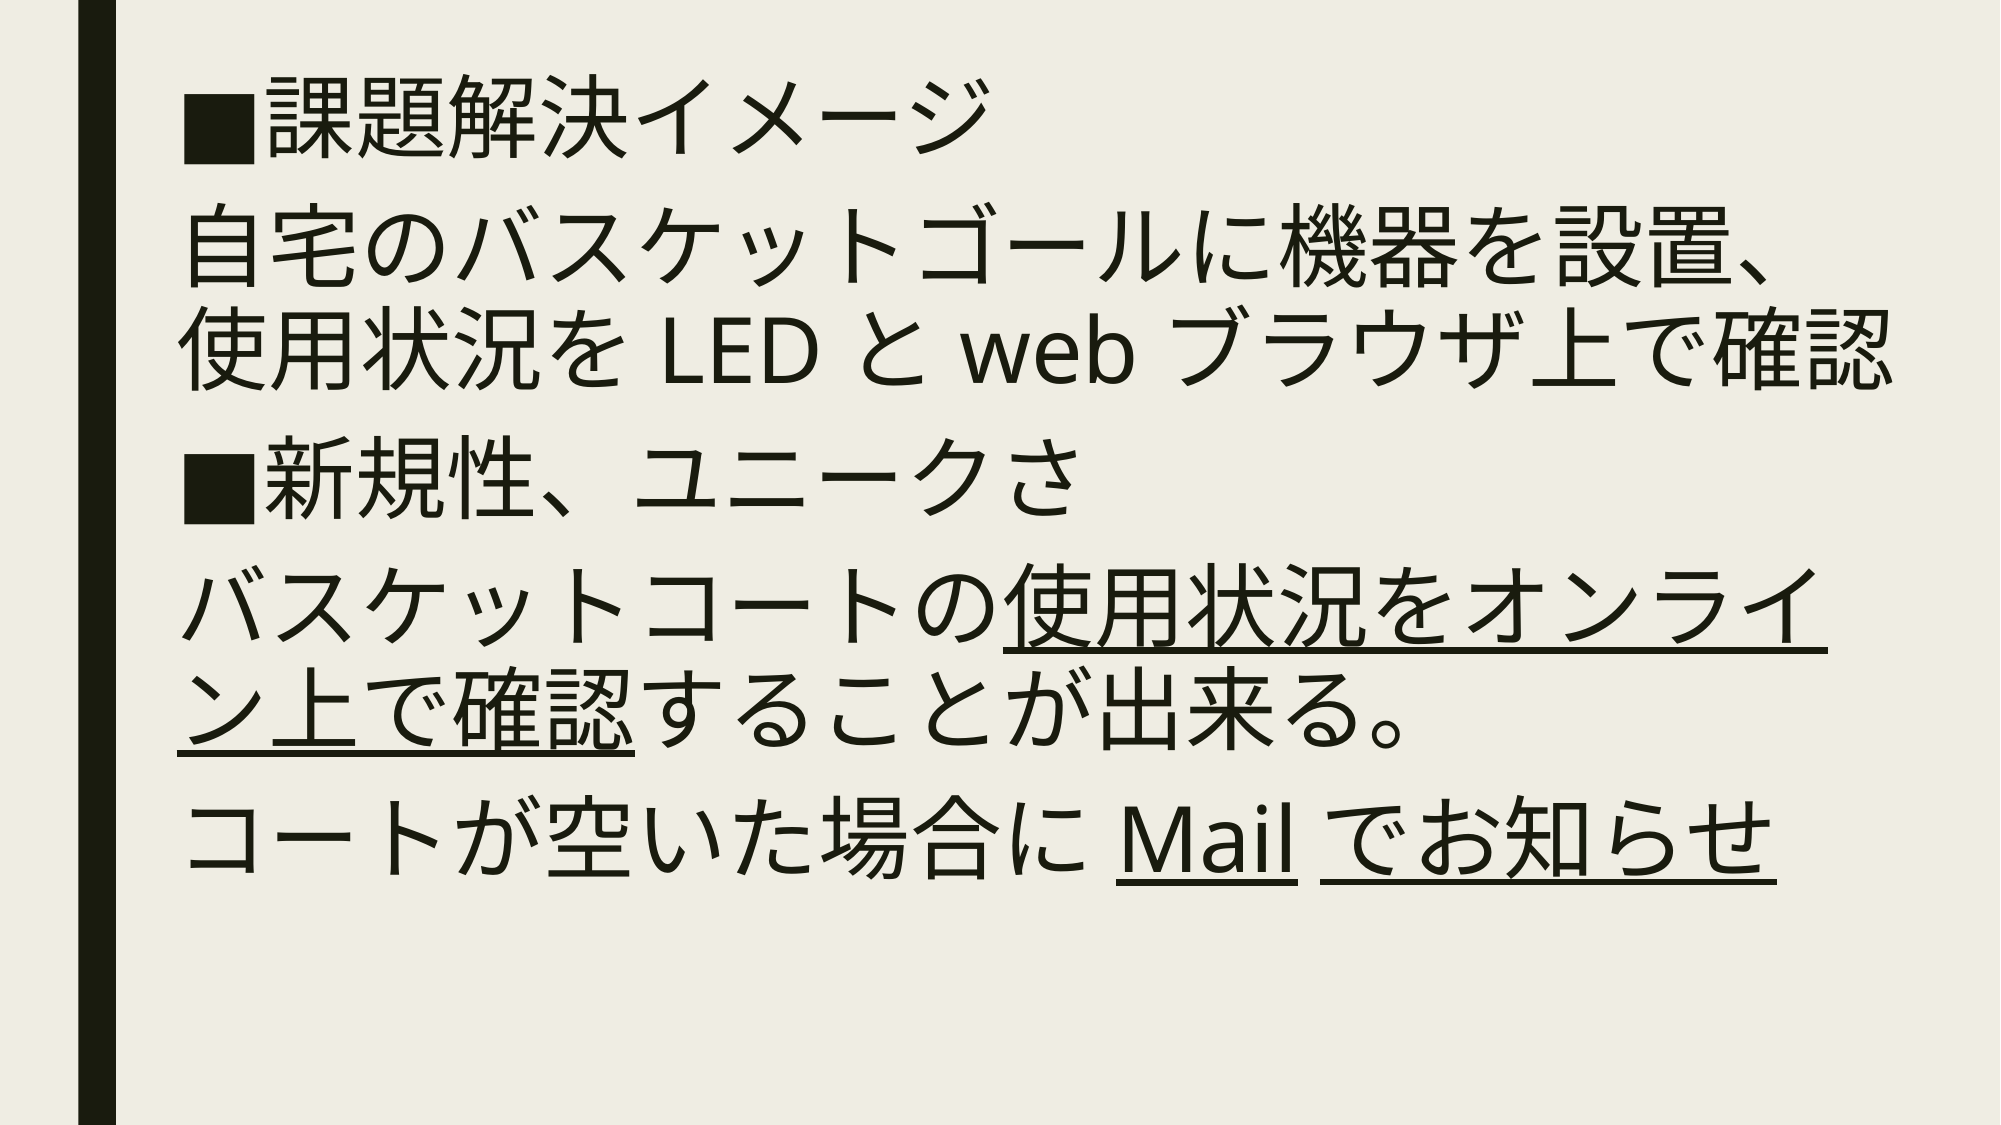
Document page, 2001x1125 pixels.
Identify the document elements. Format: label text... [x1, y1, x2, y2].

list 課題解決イメージ 自宅のバスケットゴールに機器を設置、使用状況をLEDとwebブラウザ上で確認 新規性、ユニークさ バスケットコートの使用状況をオンライン上で確認することが出来る。 コートが空いた場合にMailでお知らせ [161, 61, 1927, 1071]
